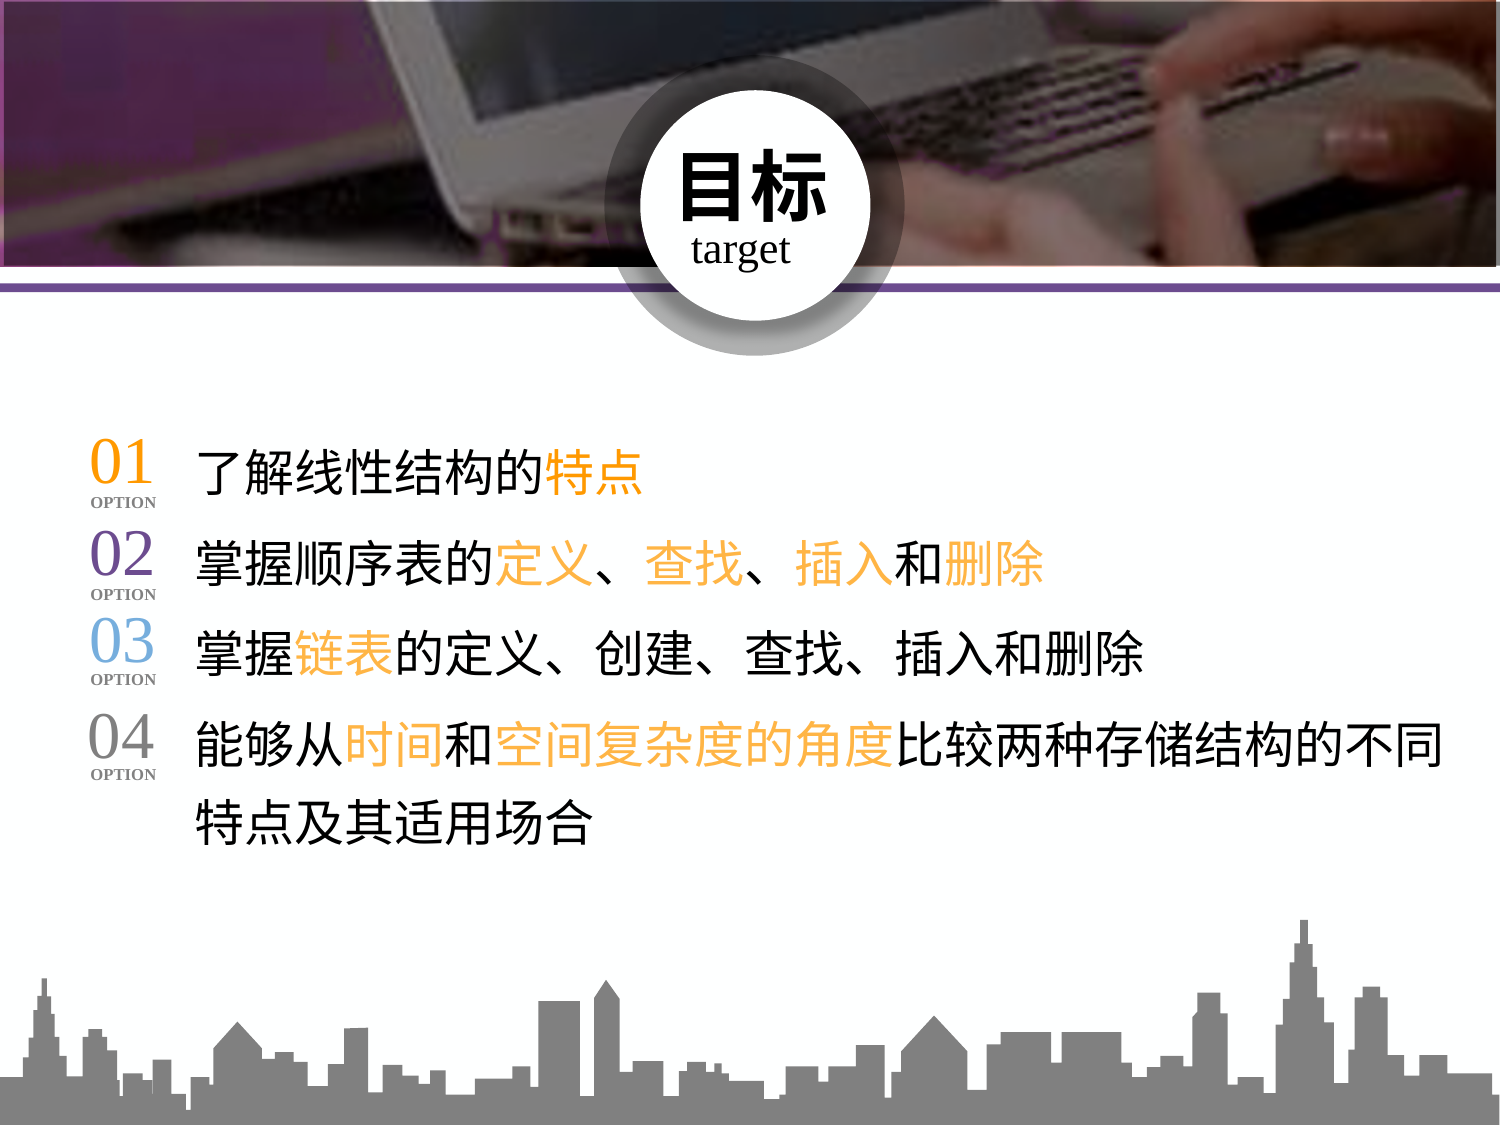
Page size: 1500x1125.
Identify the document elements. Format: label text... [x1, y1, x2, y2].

text_box [0, 283, 599, 293]
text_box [604, 54, 905, 356]
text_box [74, 594, 173, 691]
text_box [74, 507, 173, 594]
picture [0, 0, 1497, 268]
text_box [908, 283, 1500, 293]
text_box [74, 416, 173, 507]
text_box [74, 691, 173, 792]
text_box 了解线性结构的特点 掌握顺序表的定义、查找、插入和删除 掌握链表的定义、创建、查找、插入和删除 能够从时间和空间复杂度的角度比较两种存储结构的不同特点及其适用场合 [179, 416, 1465, 859]
text_box [0, 919, 1500, 1125]
